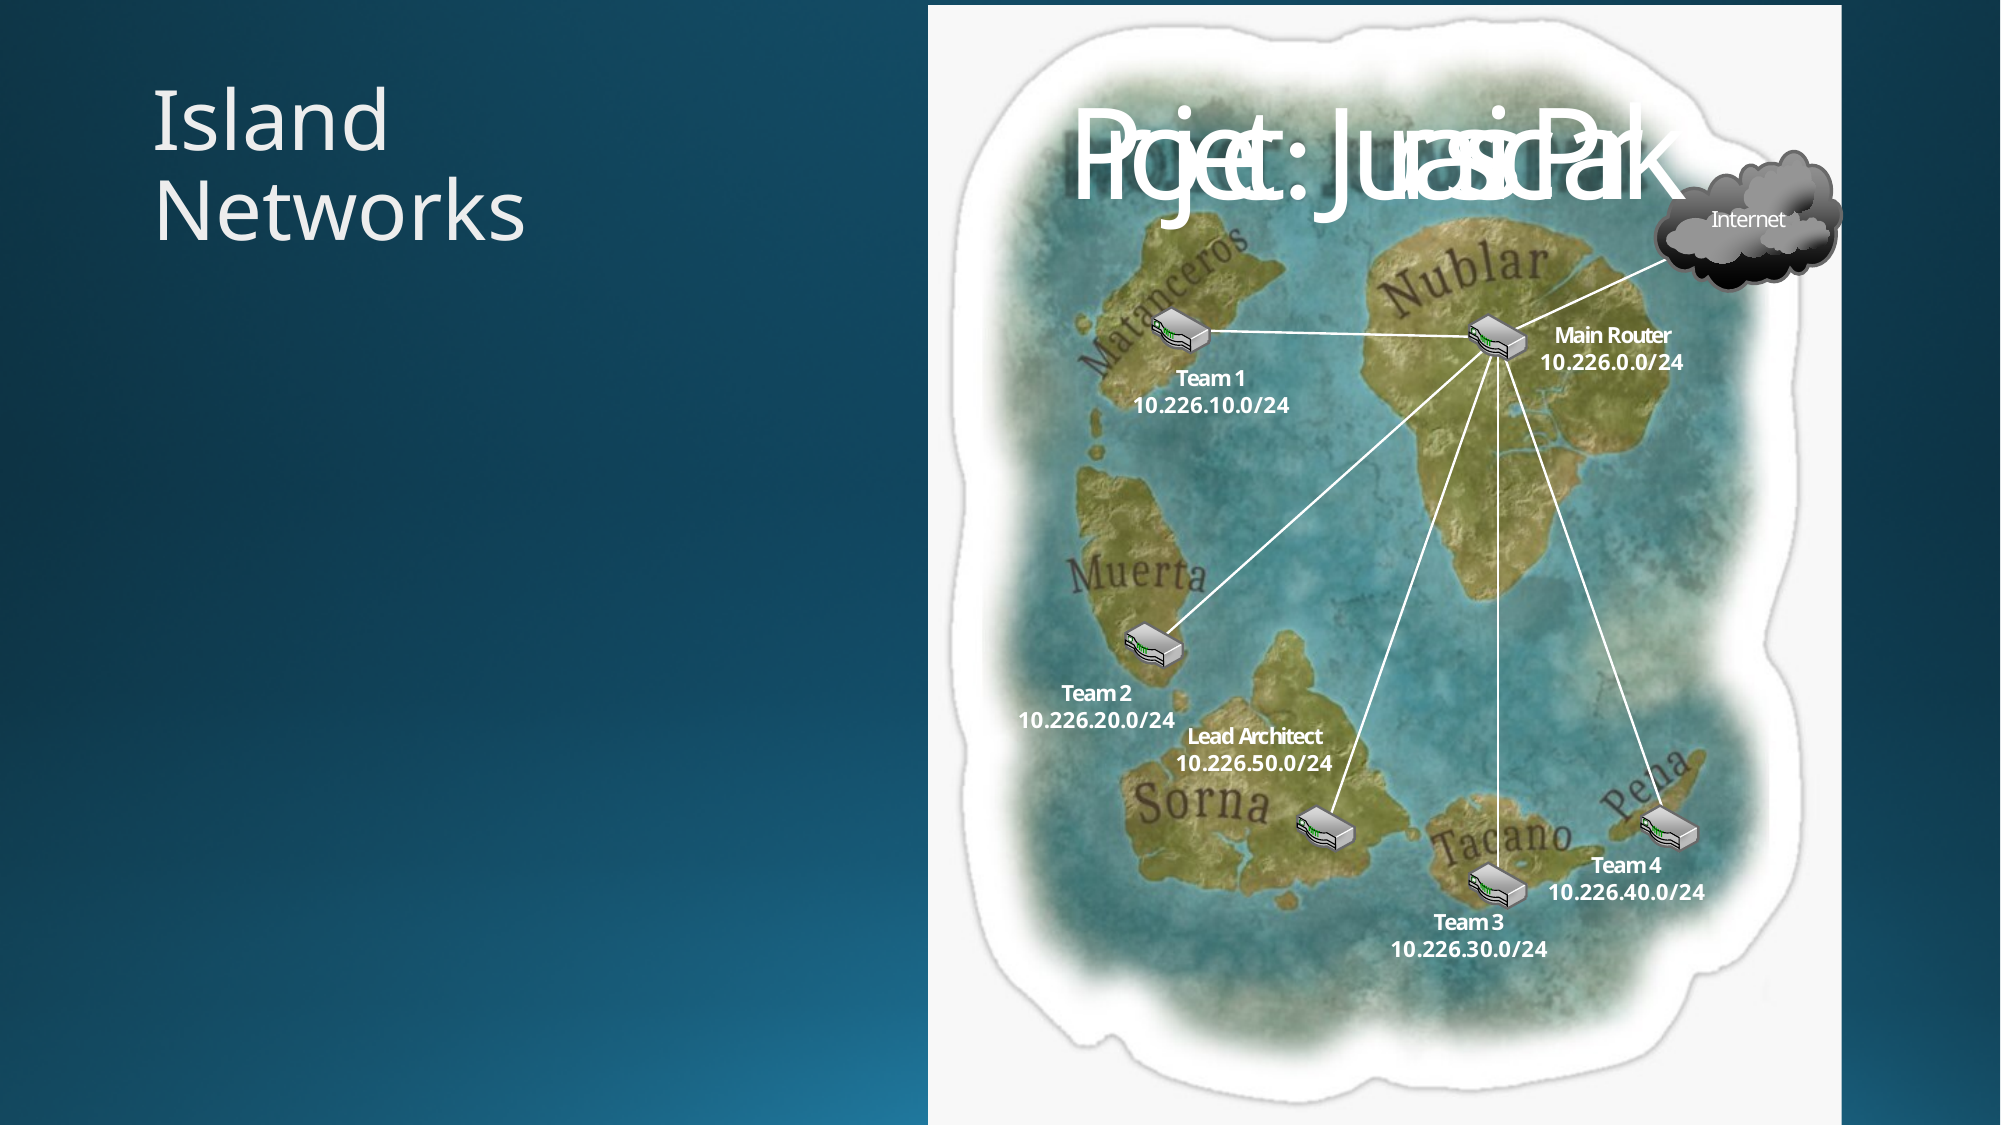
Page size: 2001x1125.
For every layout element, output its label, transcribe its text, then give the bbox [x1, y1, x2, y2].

title Island Networks [137, 59, 701, 278]
picture [0, 0, 2001, 1125]
